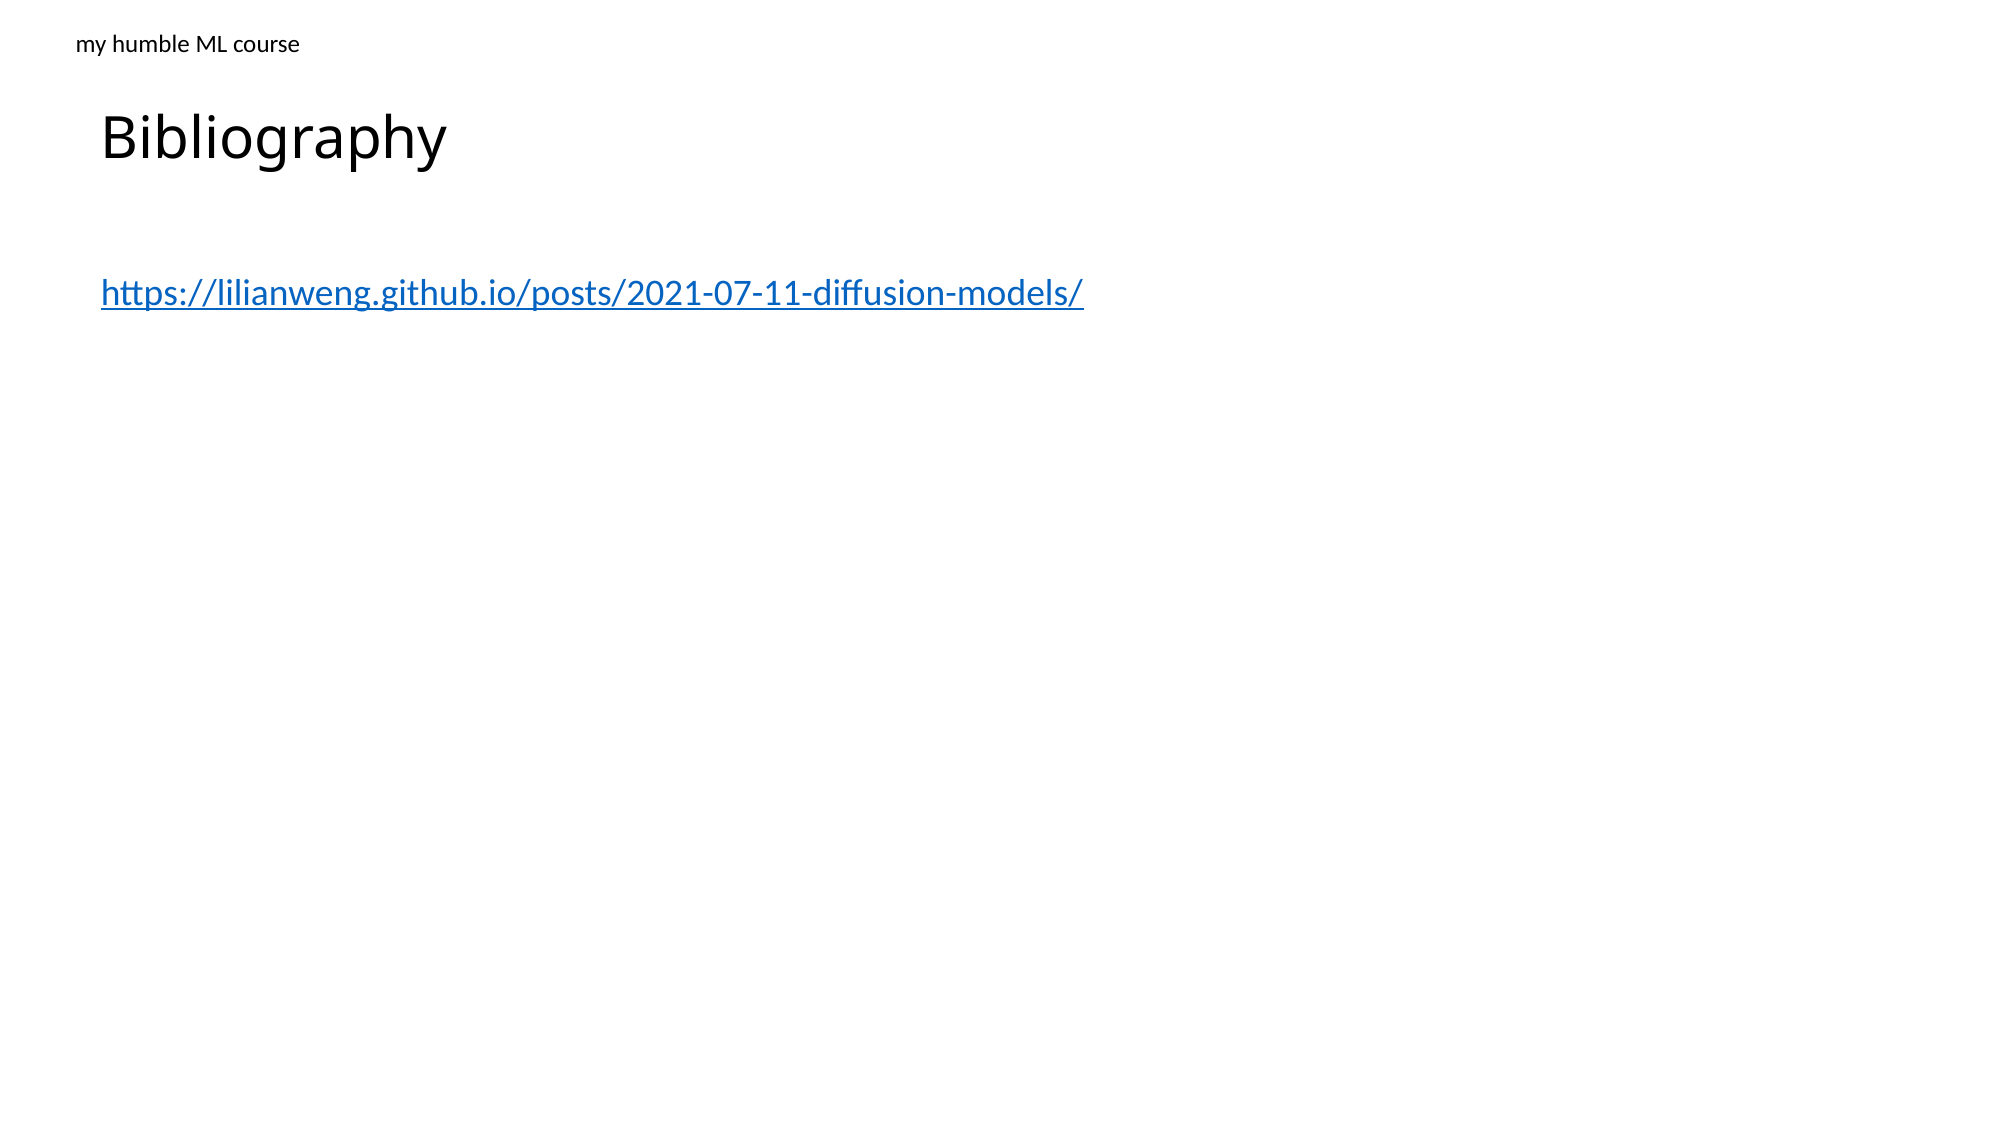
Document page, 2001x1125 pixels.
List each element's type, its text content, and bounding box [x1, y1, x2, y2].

text_box https://lilianweng.github.io/posts/2021-07-11-diffusion-models/ [86, 260, 1900, 411]
text_box Bibliography [86, 92, 1029, 177]
text_box my humble ML course [60, 22, 945, 64]
